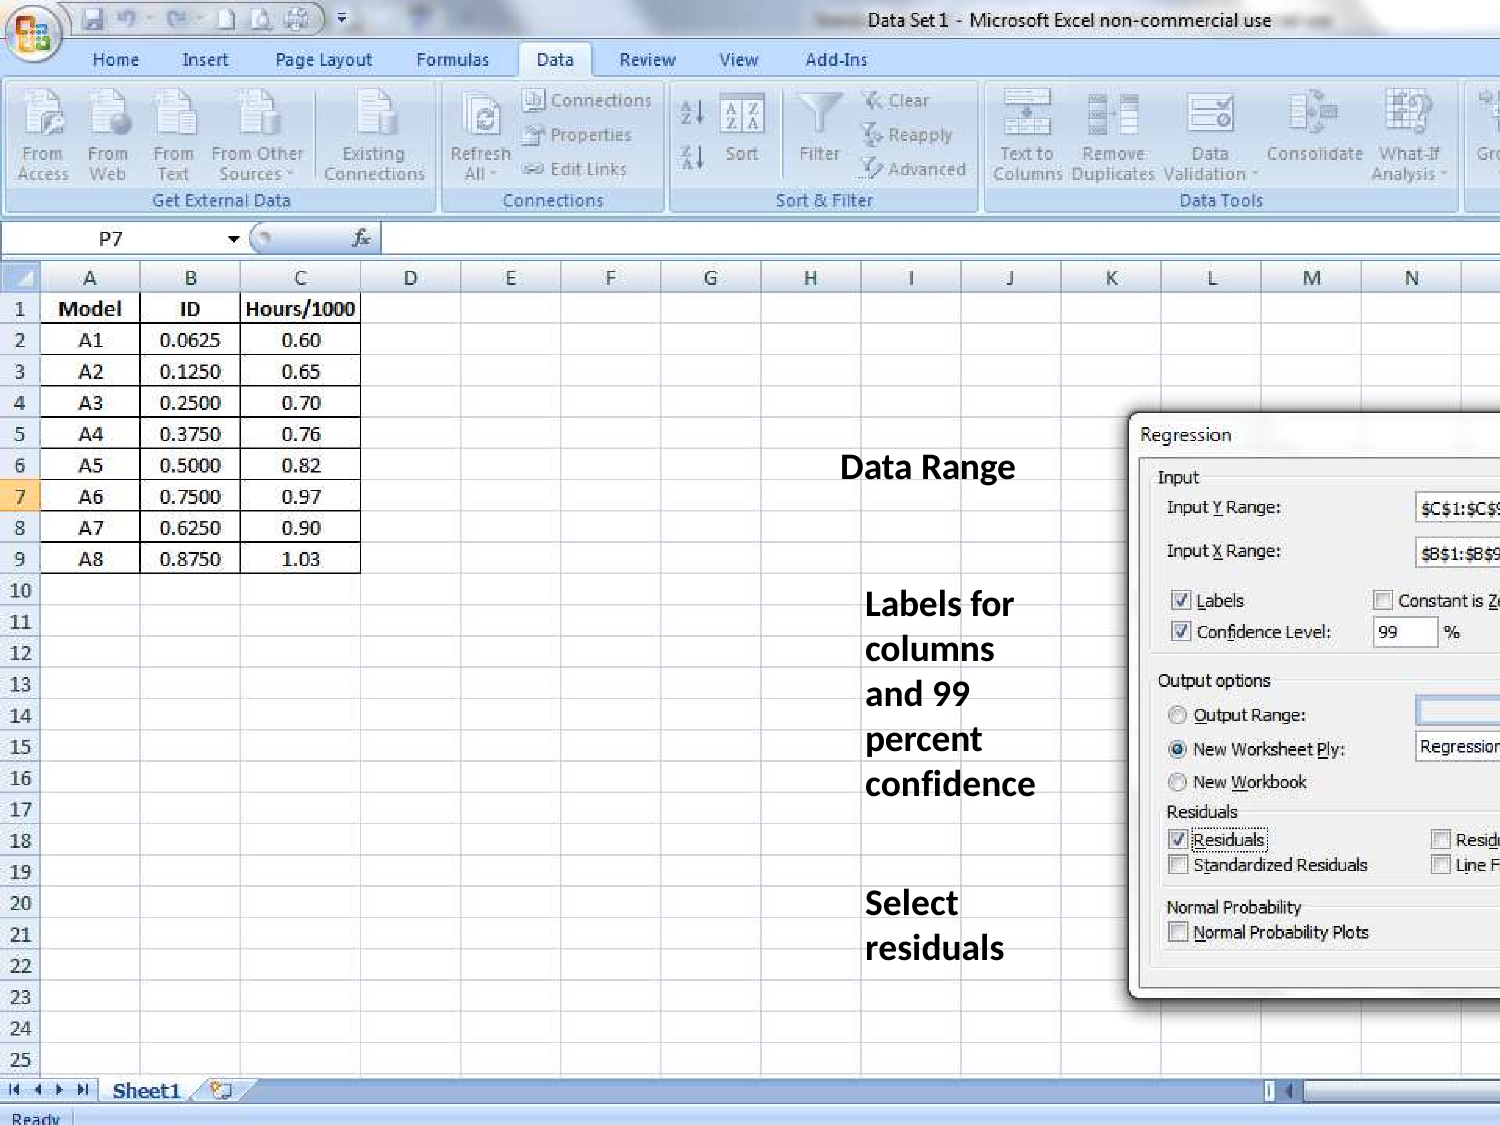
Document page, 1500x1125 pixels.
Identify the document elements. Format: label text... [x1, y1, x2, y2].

text_box [0, 0, 1500, 1125]
text_box Data Range Labels for columns and 99 percent confidence Select residuals [838, 440, 1038, 968]
